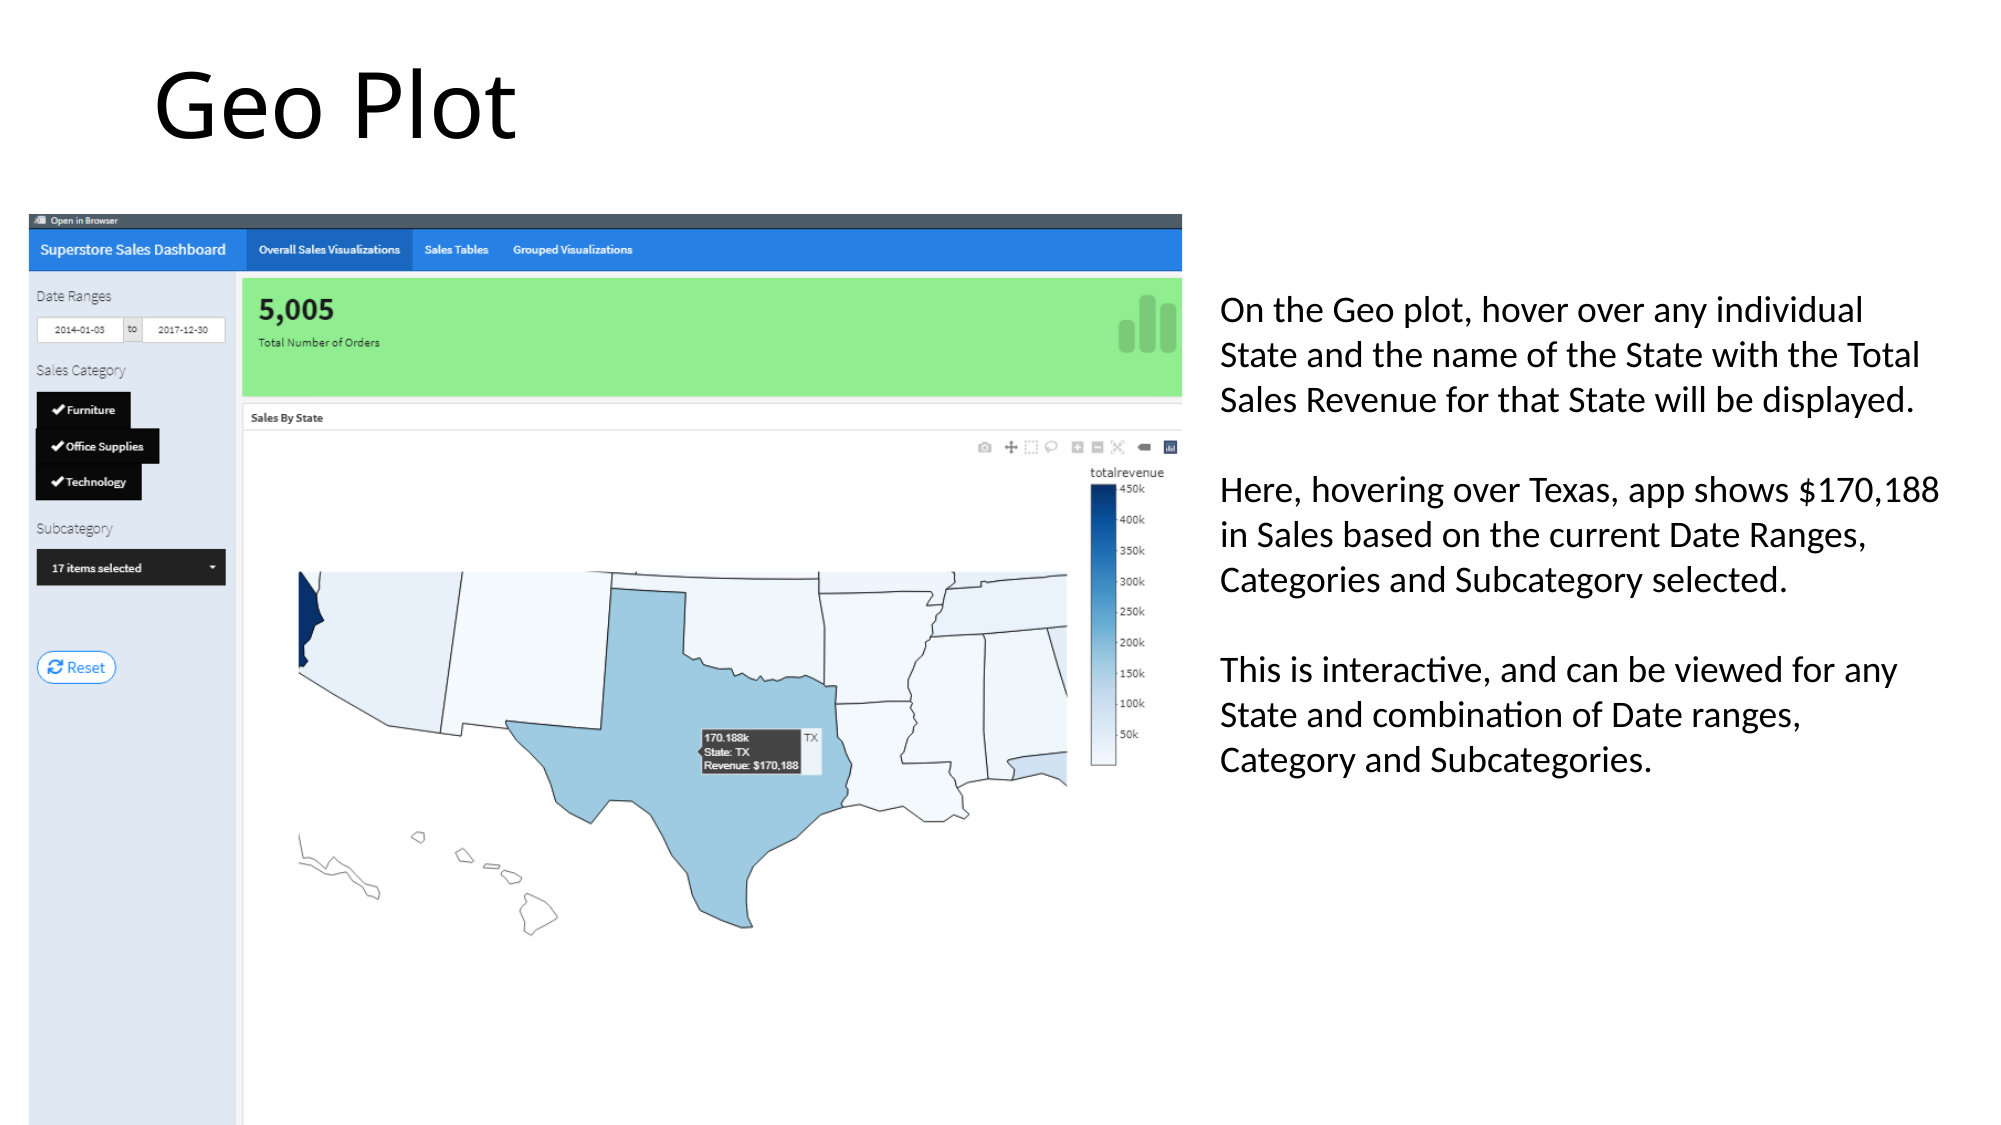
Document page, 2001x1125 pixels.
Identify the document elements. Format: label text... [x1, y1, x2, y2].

text_box On the Geo plot, hover over any individual State and the name of the State with the Total Sales Revenue for that State will be displayed. Here, hovering over Texas, app shows $170,188 in Sales based on the current Date Ranges, Categories and Subcategory selected. This is interactive, and can be viewed for any State and combination of Date ranges, Category and Subcategories. [1205, 277, 1957, 787]
picture [28, 213, 1183, 1125]
title Geo Plot [137, 0, 1863, 218]
